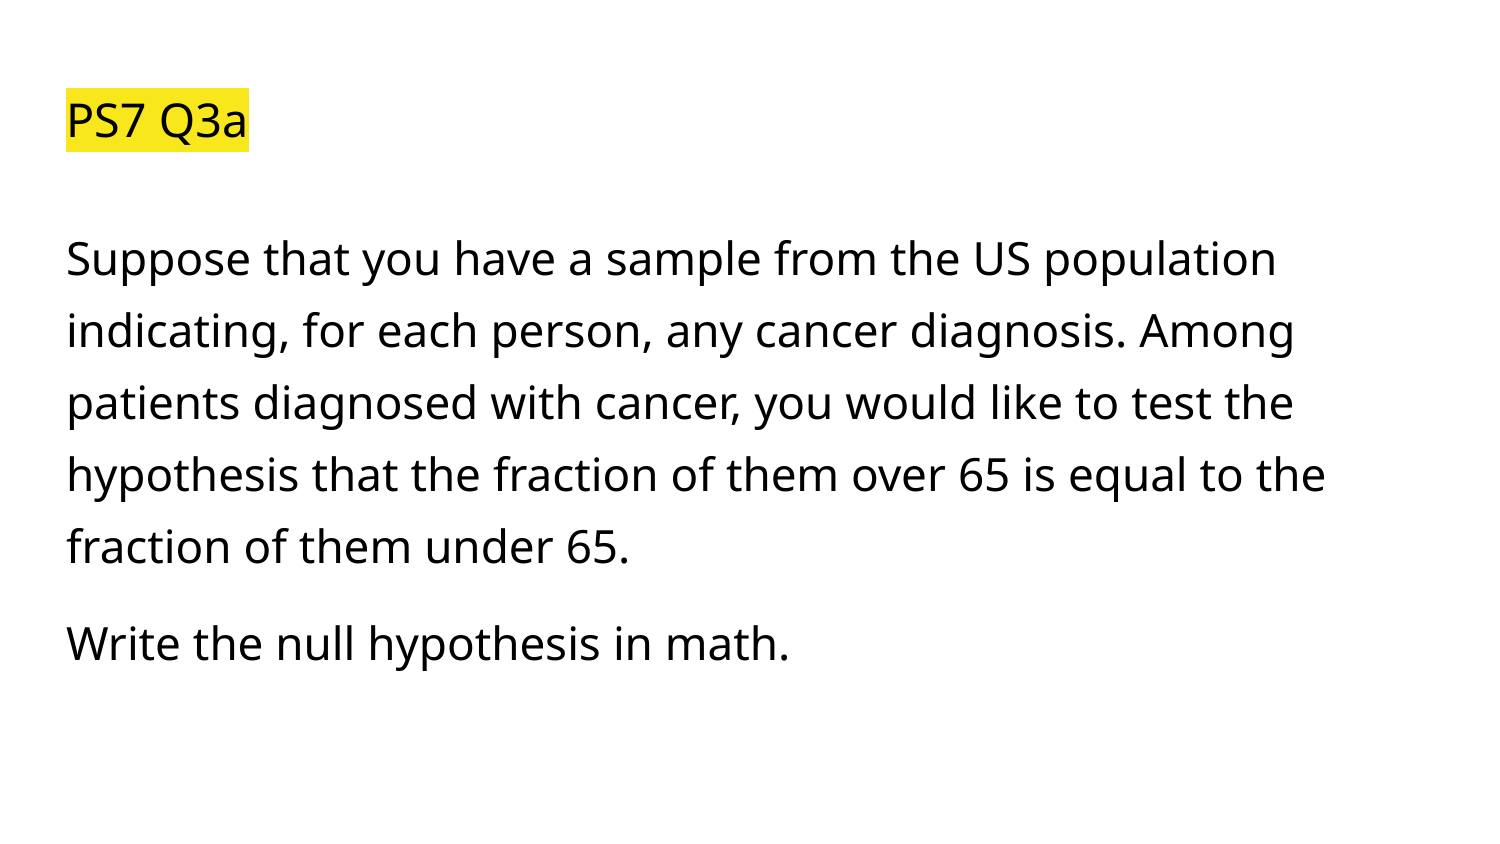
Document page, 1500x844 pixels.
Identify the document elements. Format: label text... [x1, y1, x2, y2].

list Suppose that you have a sample from the US population indicating, for each person, any cancer diagnosis. Among patients diagnosed with cancer, you would like to test the hypothesis that the fraction of them over 65 is equal to the fraction of them under 65. Write the null hypothesis in math. [51, 202, 1449, 750]
title PS7 Q3a [51, 72, 1449, 167]
